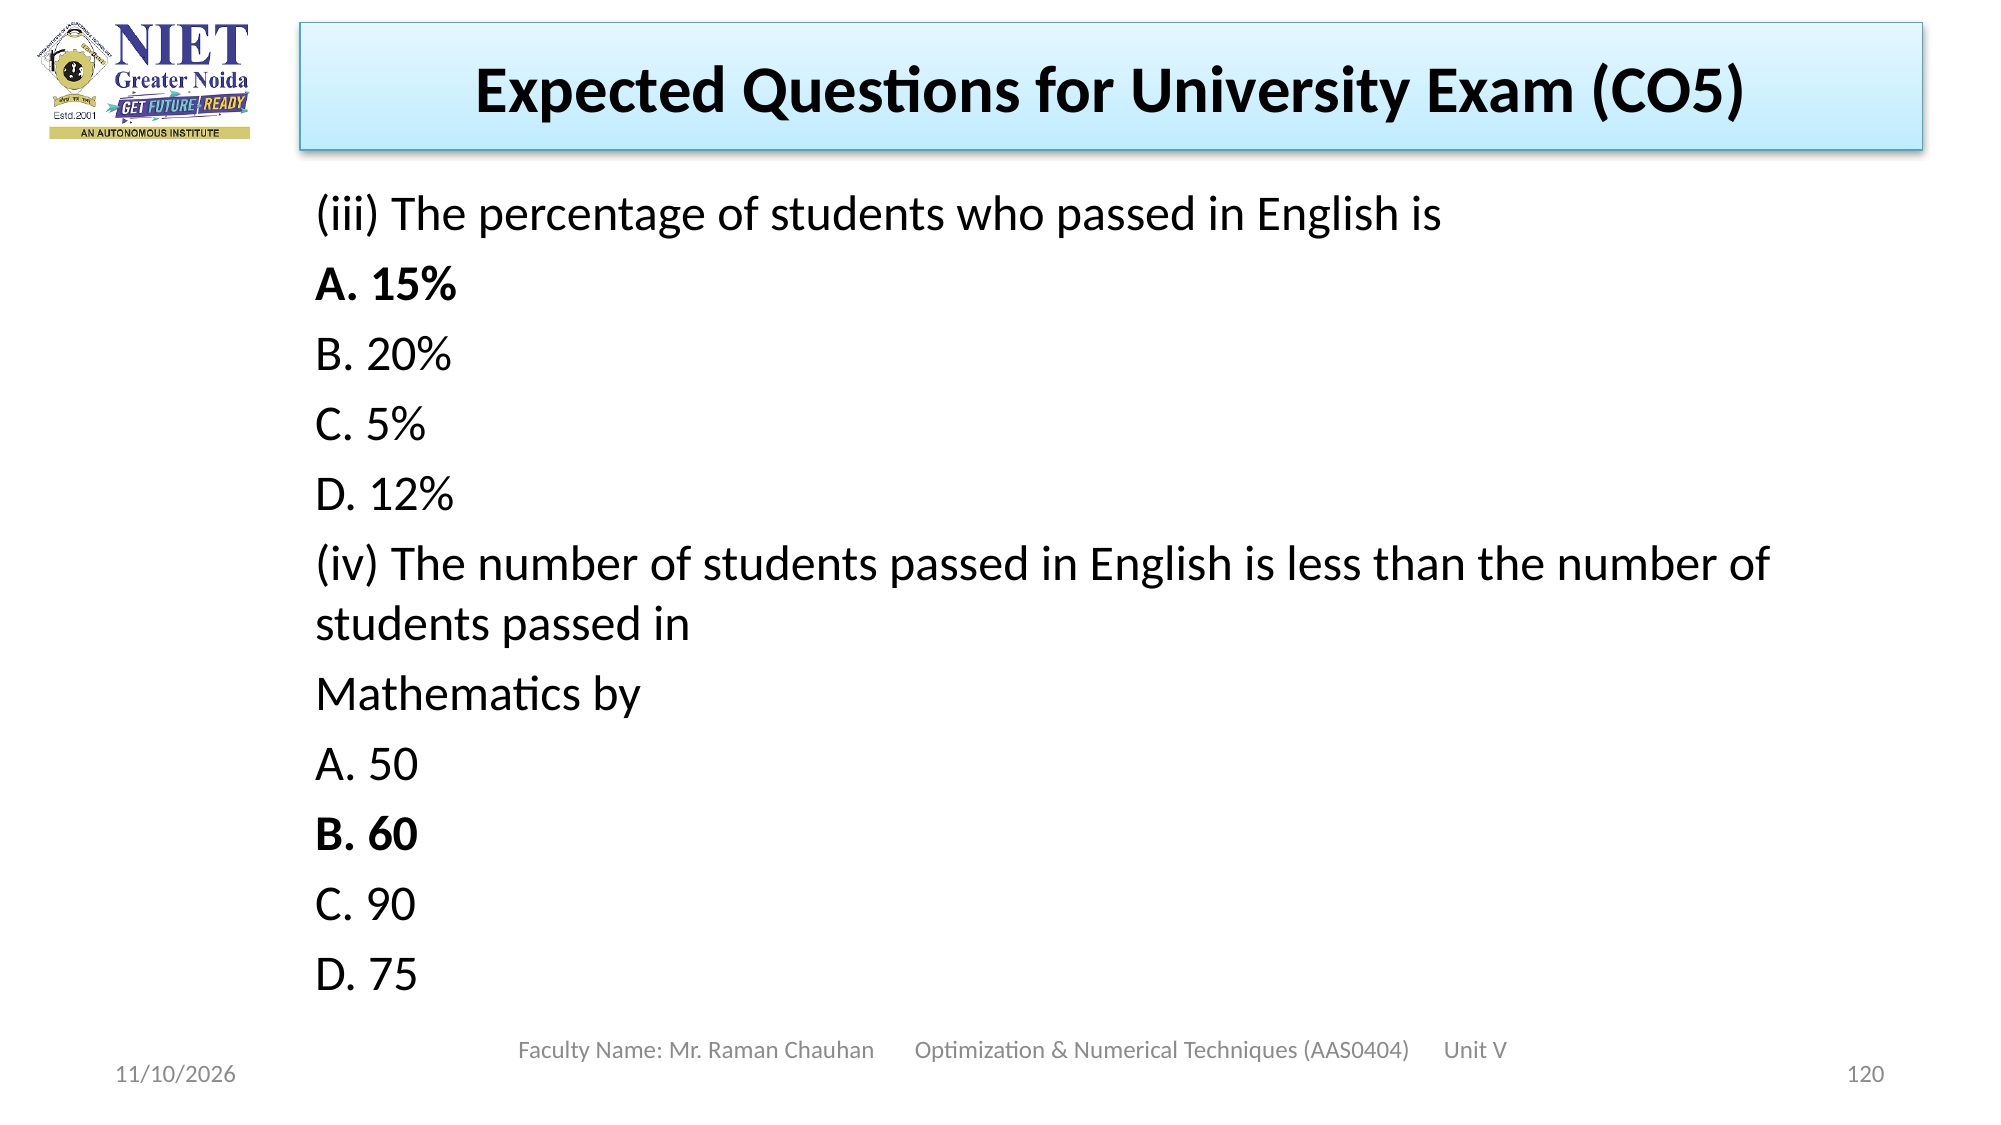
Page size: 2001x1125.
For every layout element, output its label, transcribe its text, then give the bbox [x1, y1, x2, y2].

slide_number 120 [1433, 1042, 1900, 1103]
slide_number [99, 1042, 567, 1103]
title Expected Questions for University Exam (CO5) [299, 22, 1923, 151]
subtitle (iii) The percentage of students who passed in English is A. 15% B. 20% C. 5% D. 12% (iv) The number of students passed in English is less than the number of students passed in Mathematics by A. 50 B. 60 C. 90 D. 75 [298, 171, 1925, 986]
footer Faculty Name: Mr. Raman Chauhan Optimization & Numerical Techniques (AAS0404) Unit V [428, 1018, 1600, 1079]
picture [37, 22, 251, 139]
